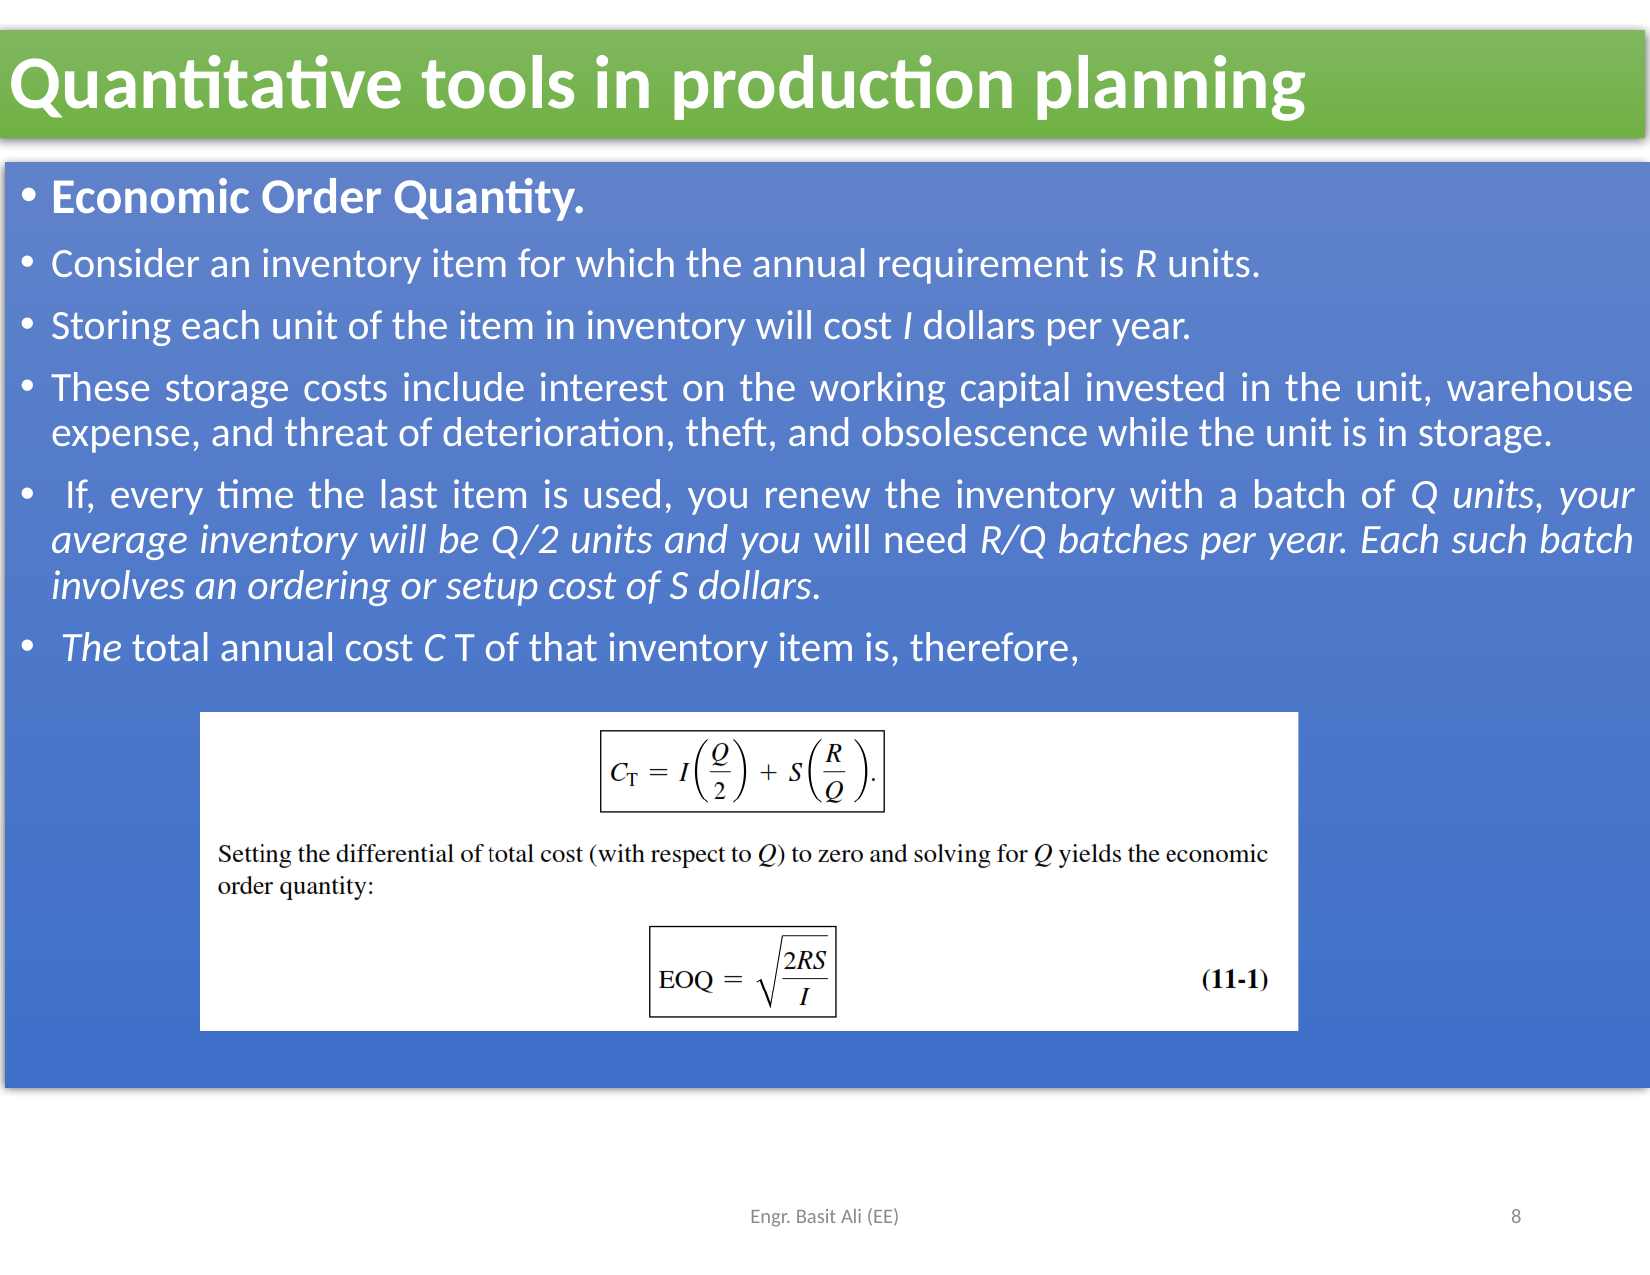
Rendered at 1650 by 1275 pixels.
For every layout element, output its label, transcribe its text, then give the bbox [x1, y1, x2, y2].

picture [199, 712, 1299, 1031]
footer Engr. Basit Ali (EE) [546, 1181, 1104, 1250]
slide_number 8 [1165, 1181, 1537, 1250]
list Economic Order Quantity. Consider an inventory item for which the annual requirement is R units. Storing each unit of the item in inventory will cost I dollars per year. These storage costs include interest on the working capital invested in the unit, warehouse expense, and threat of deterioration, theft, and obsolescence while the unit is in storage. If, every time the last item is used, you renew the inventory with a batch of Q units, your average inventory will be Q/2 units and you will need R/Q batches per year. Each such batch involves an ordering or setup cost of S dollars. The total annual cost C T of that inventory item is, therefore, [5, 162, 1650, 1088]
title Quantitative tools in production planning [0, 30, 1645, 138]
